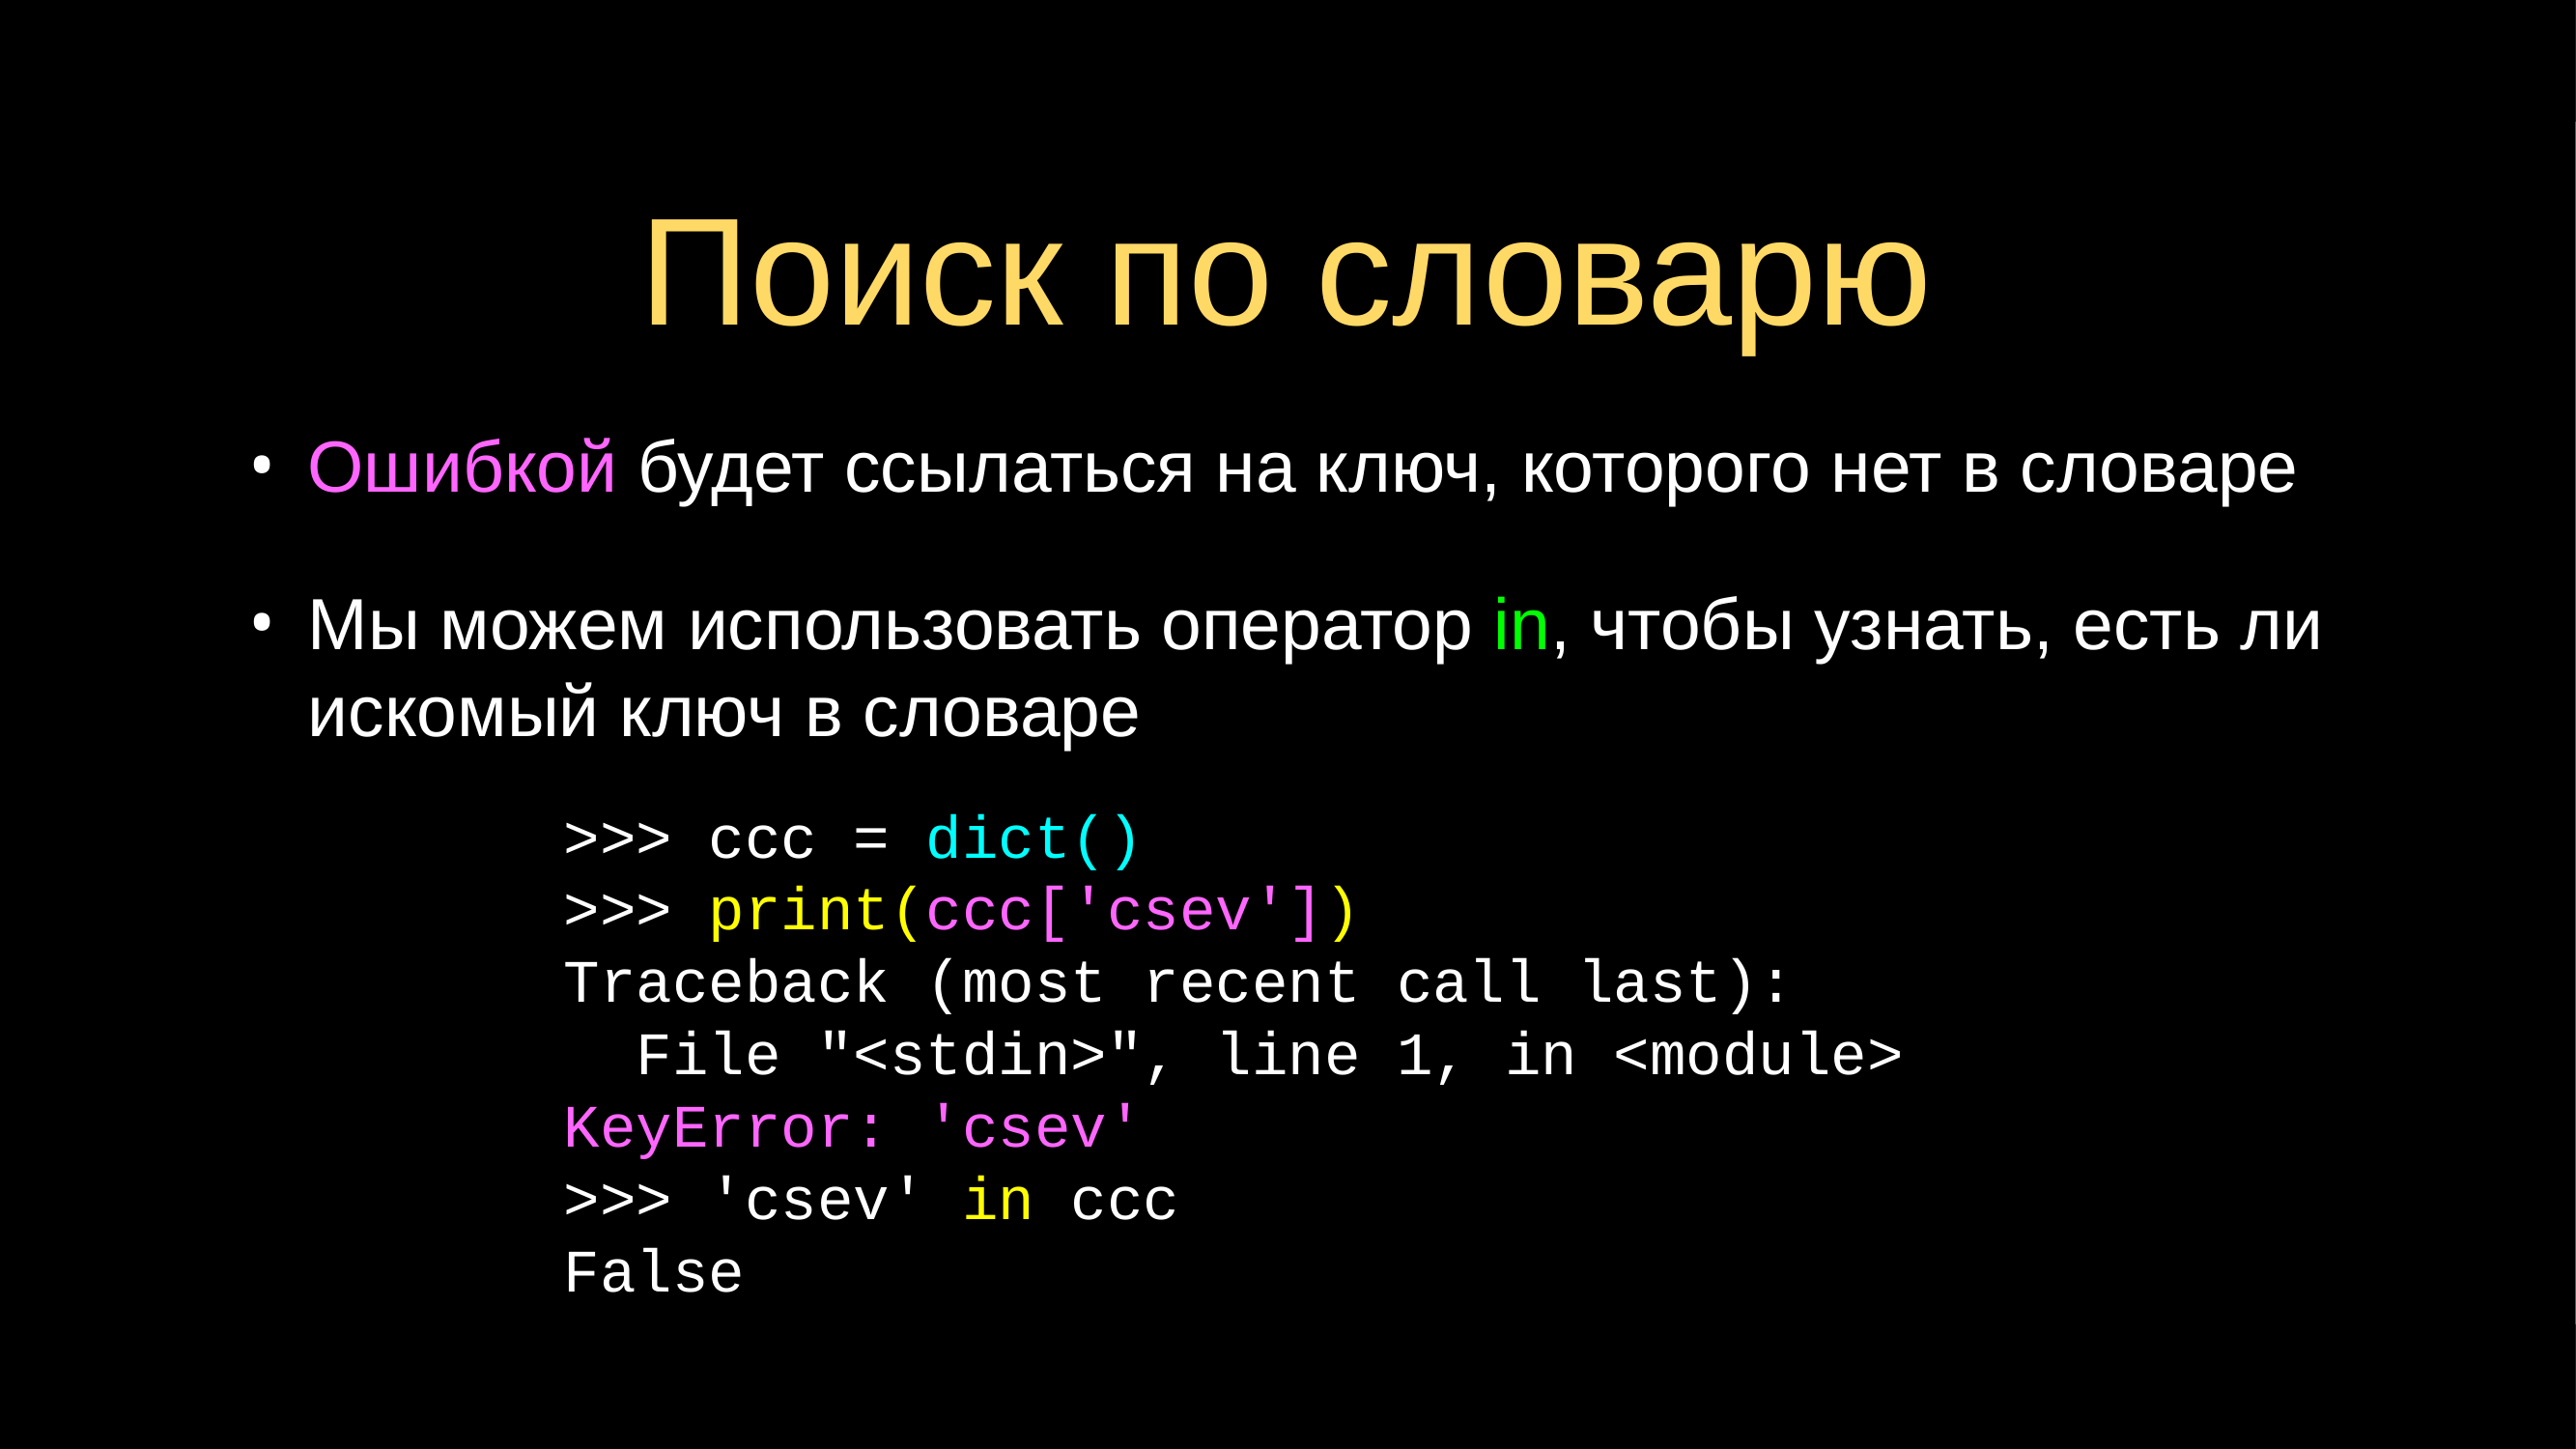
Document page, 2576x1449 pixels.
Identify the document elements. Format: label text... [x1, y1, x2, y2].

list Ошибкой будет ссылаться на ключ, которого нет в словаре Мы можем использовать оператор in, чтобы узнать, есть ли искомый ключ в словаре [183, 412, 2391, 759]
title Поиск по словарю [183, 125, 2391, 403]
text_box >>> ccc = dict() >>> print(ccc['csev']) Traceback (most recent call last): File "<stdin>", line 1, in <module> KeyError: 'csev' >>> 'csev' in ccc False [563, 753, 1999, 1349]
